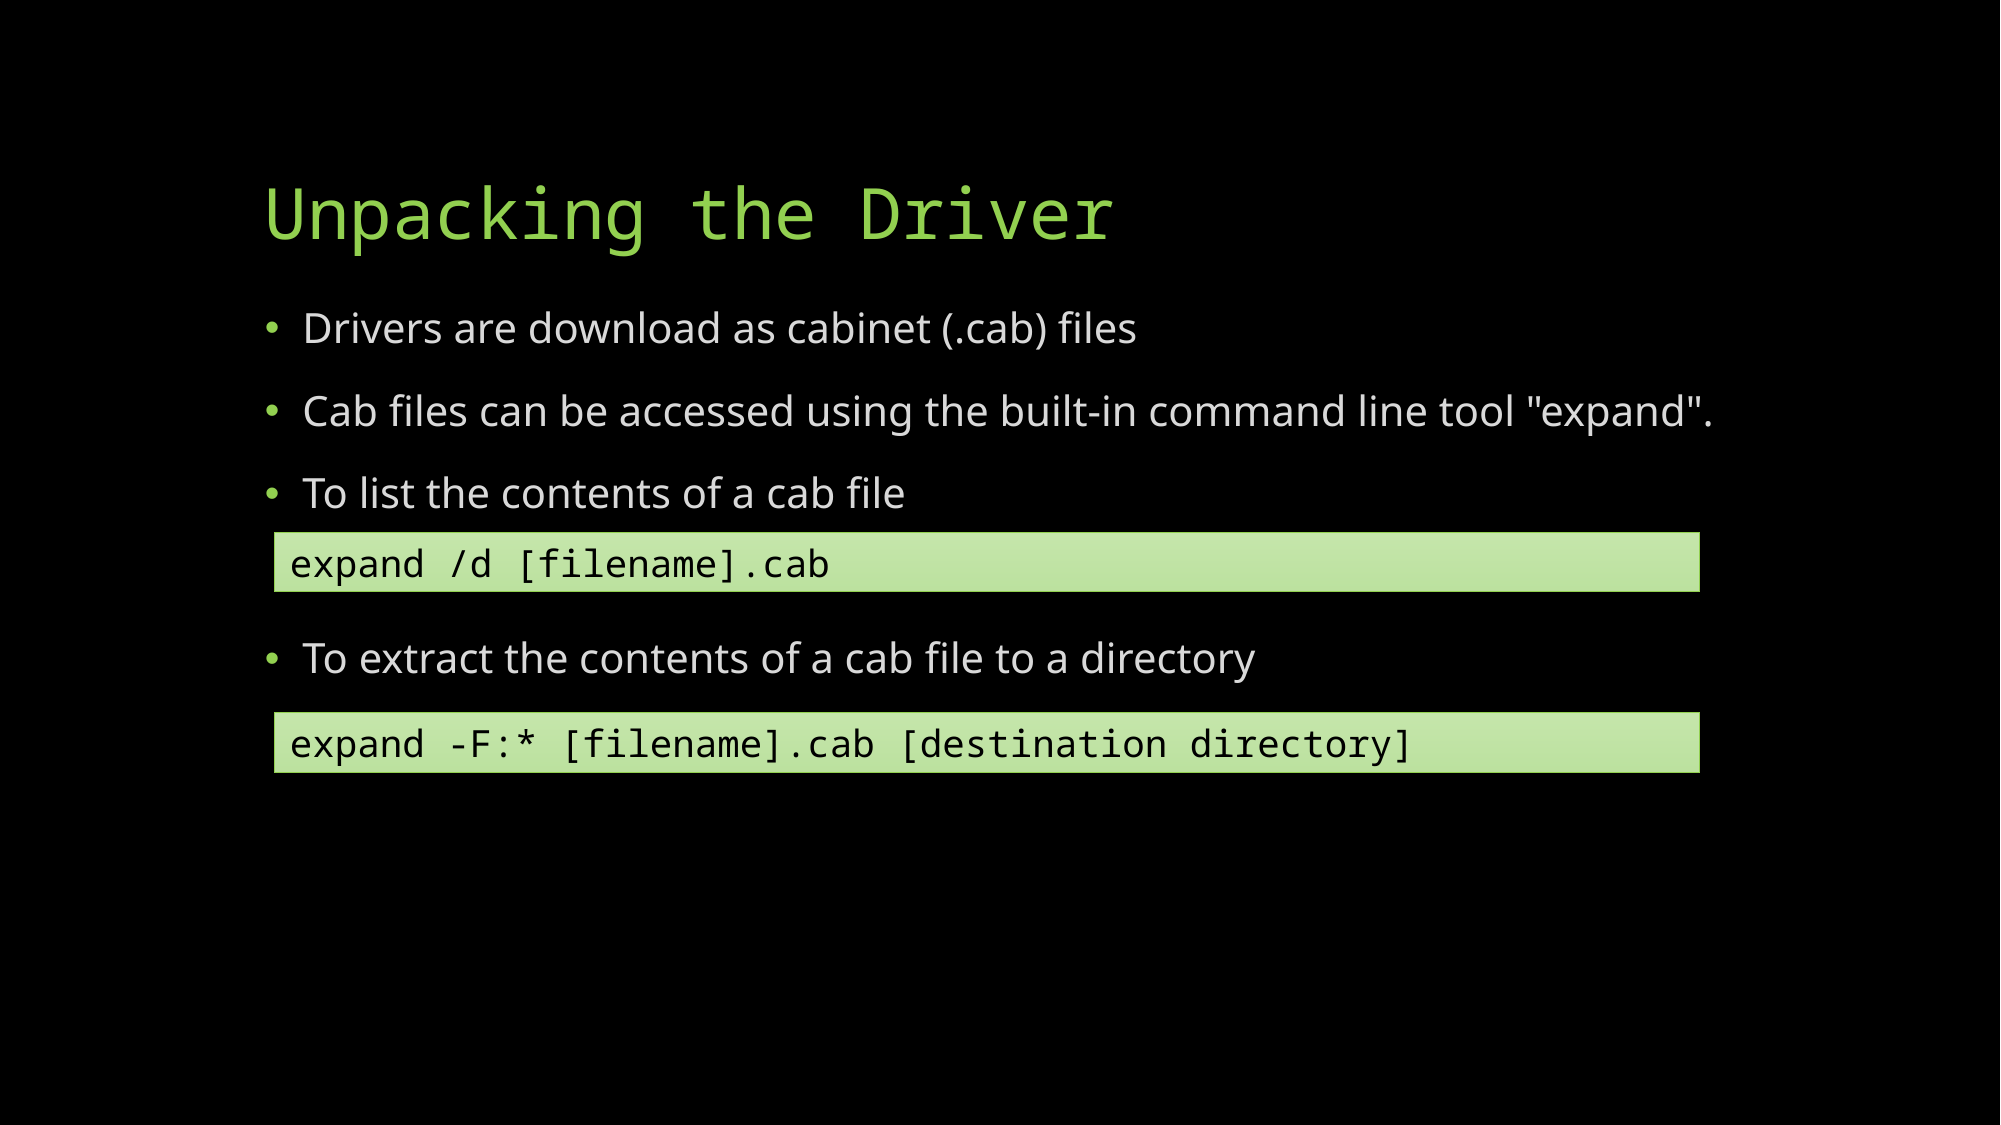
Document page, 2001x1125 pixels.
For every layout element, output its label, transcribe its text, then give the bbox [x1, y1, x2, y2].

list Drivers are download as cabinet (.cab) files Cab files can be accessed using the built-in command line tool "expand". To list the contents of a cab file To extract the contents of a cab file to a directory [249, 299, 1750, 813]
title Unpacking the Driver [249, 75, 1750, 263]
text_box expand /d [filename].cab [274, 532, 1700, 592]
text_box expand -F:* [filename].cab [destination directory] [274, 712, 1700, 773]
